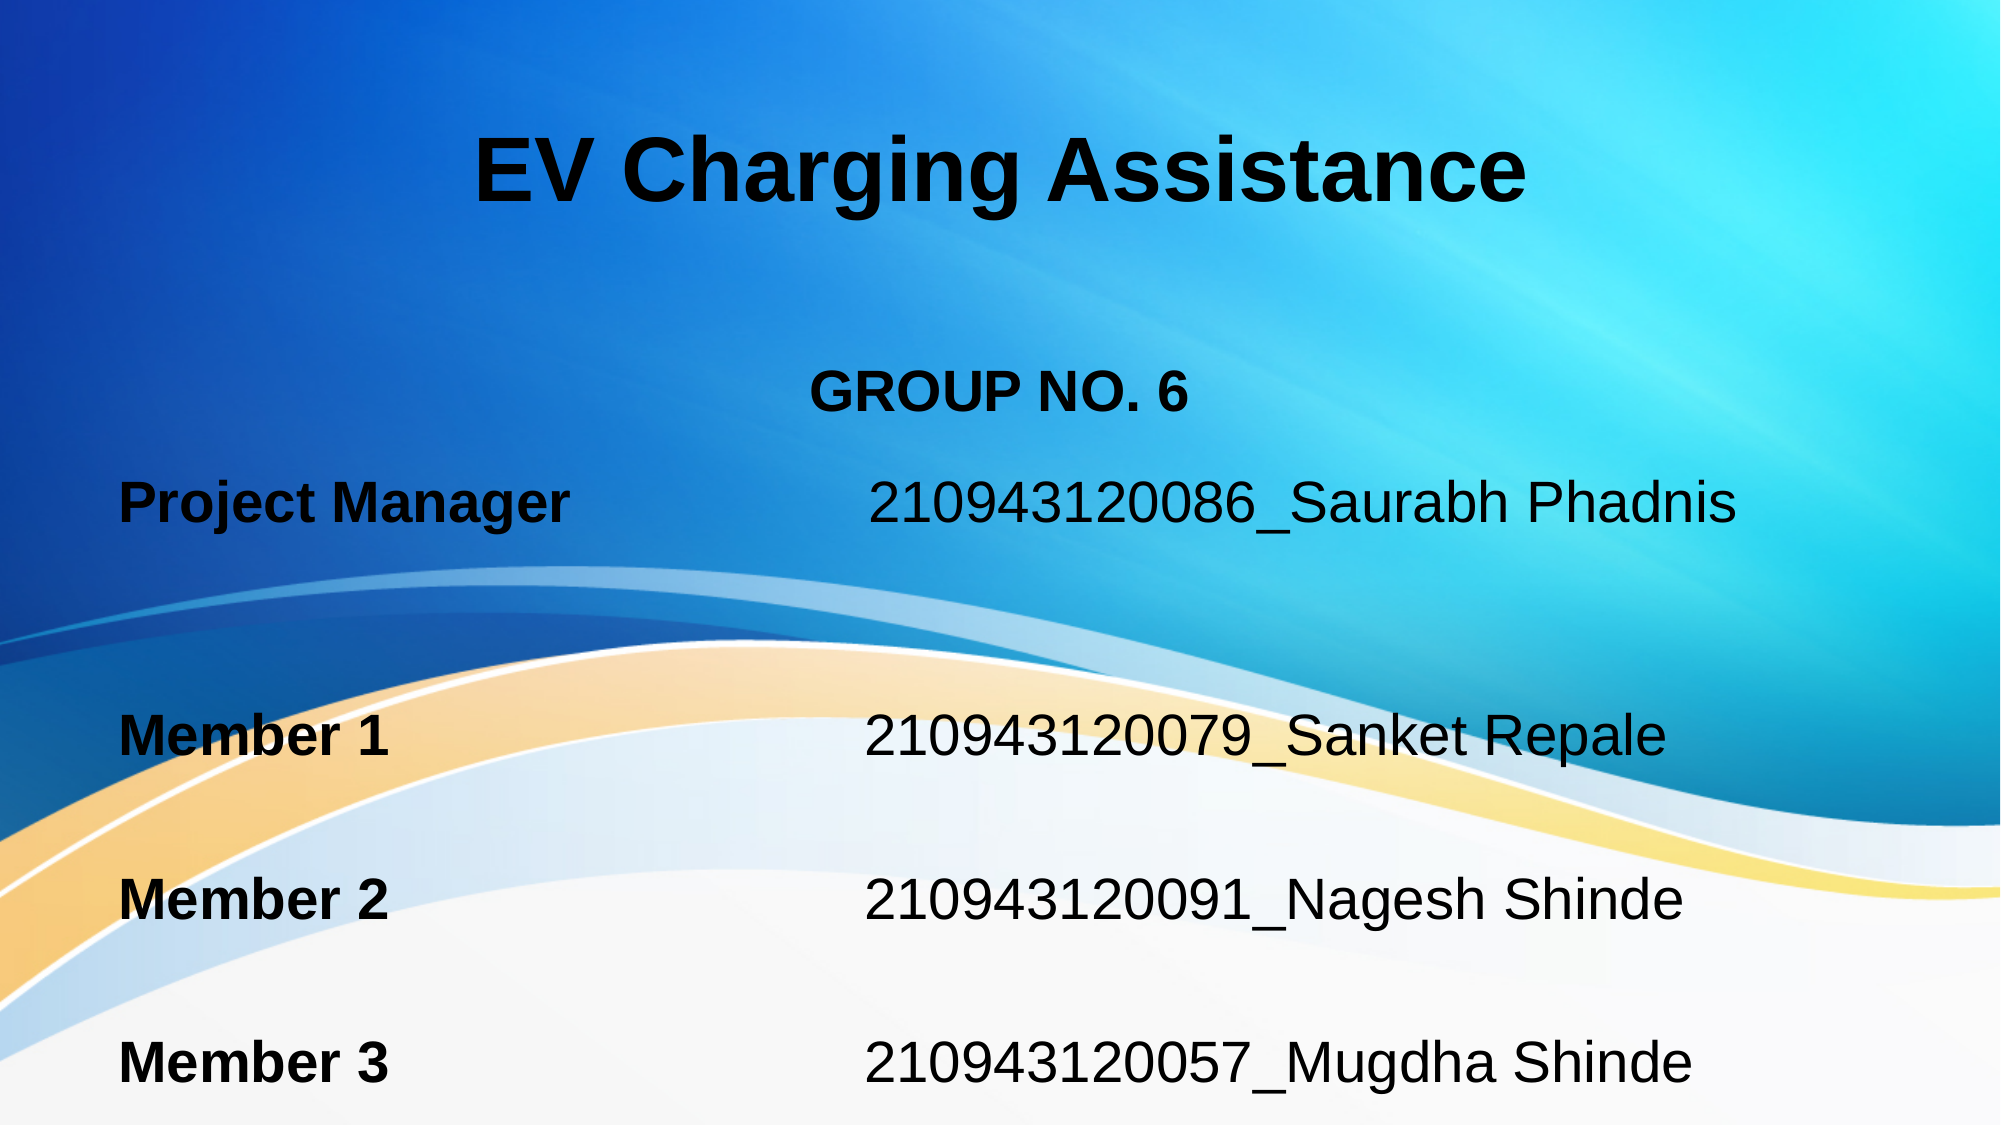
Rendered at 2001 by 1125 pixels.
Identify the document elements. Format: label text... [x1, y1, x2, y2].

text_box GROUP NO. 6 [794, 345, 1206, 431]
subtitle Project Manager 210943120086_Saurabh Phadnis Member 1 210943120079_Sanket Repale Member 2 210943120091_Nagesh Shinde Member 3 210943120057_Mugdha Shinde [103, 456, 1900, 745]
title EV Charging Assistance [104, 75, 1900, 254]
picture [0, 0, 2001, 1125]
